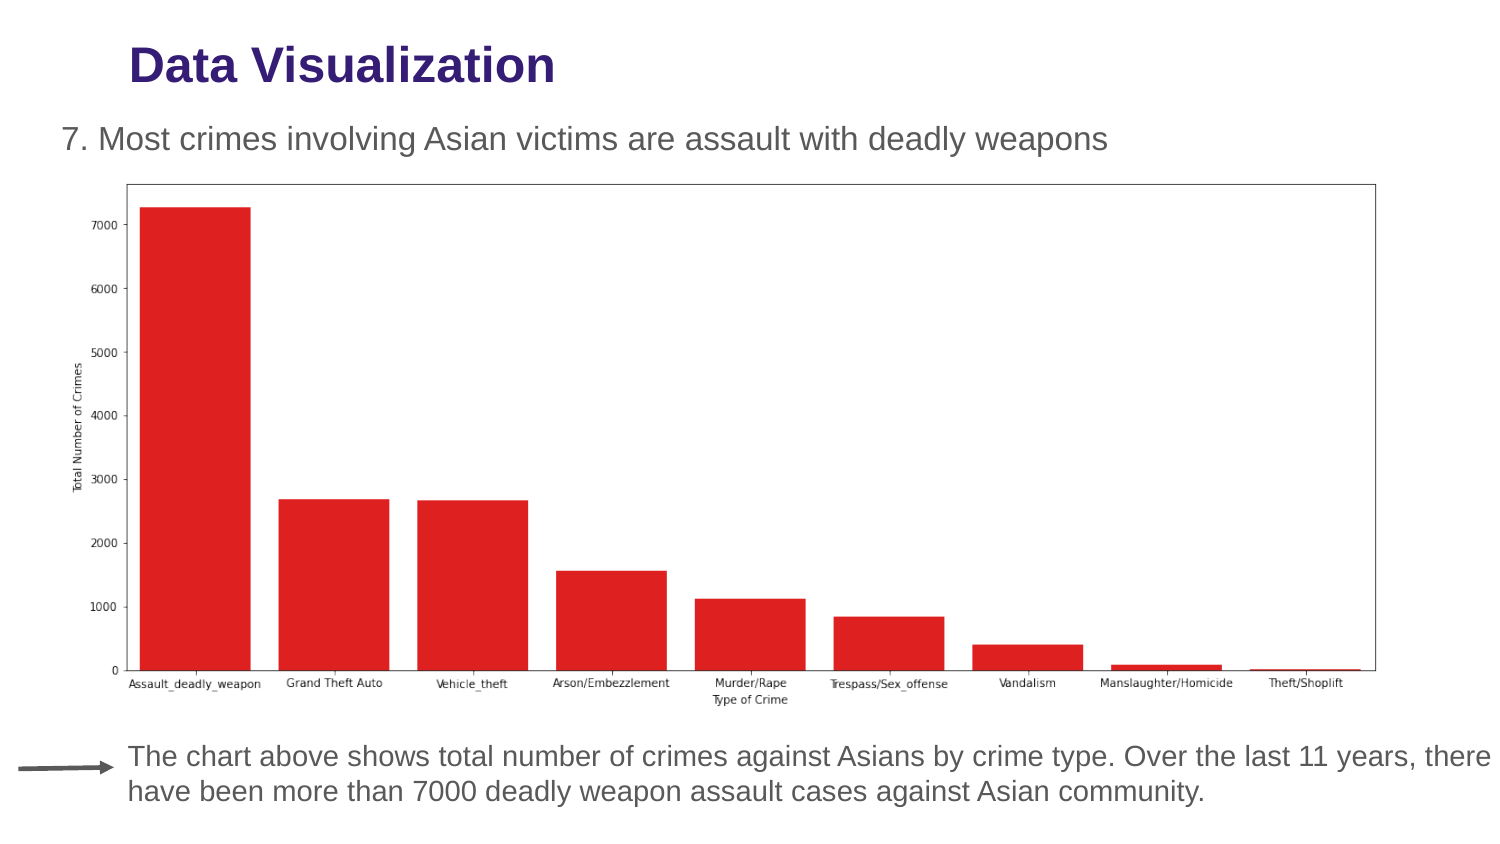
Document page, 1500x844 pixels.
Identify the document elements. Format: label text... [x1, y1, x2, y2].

text_box Data Visualization [113, 17, 601, 108]
text_box 7. Most crimes involving Asian victims are assault with deadly weapons [45, 96, 1496, 173]
text_box The chart above shows total number of crimes against Asians by crime type. Over the last 11 years, there have been more than 7000 deadly weapon assault cases against Asian community. [112, 722, 1500, 844]
picture [66, 176, 1382, 715]
